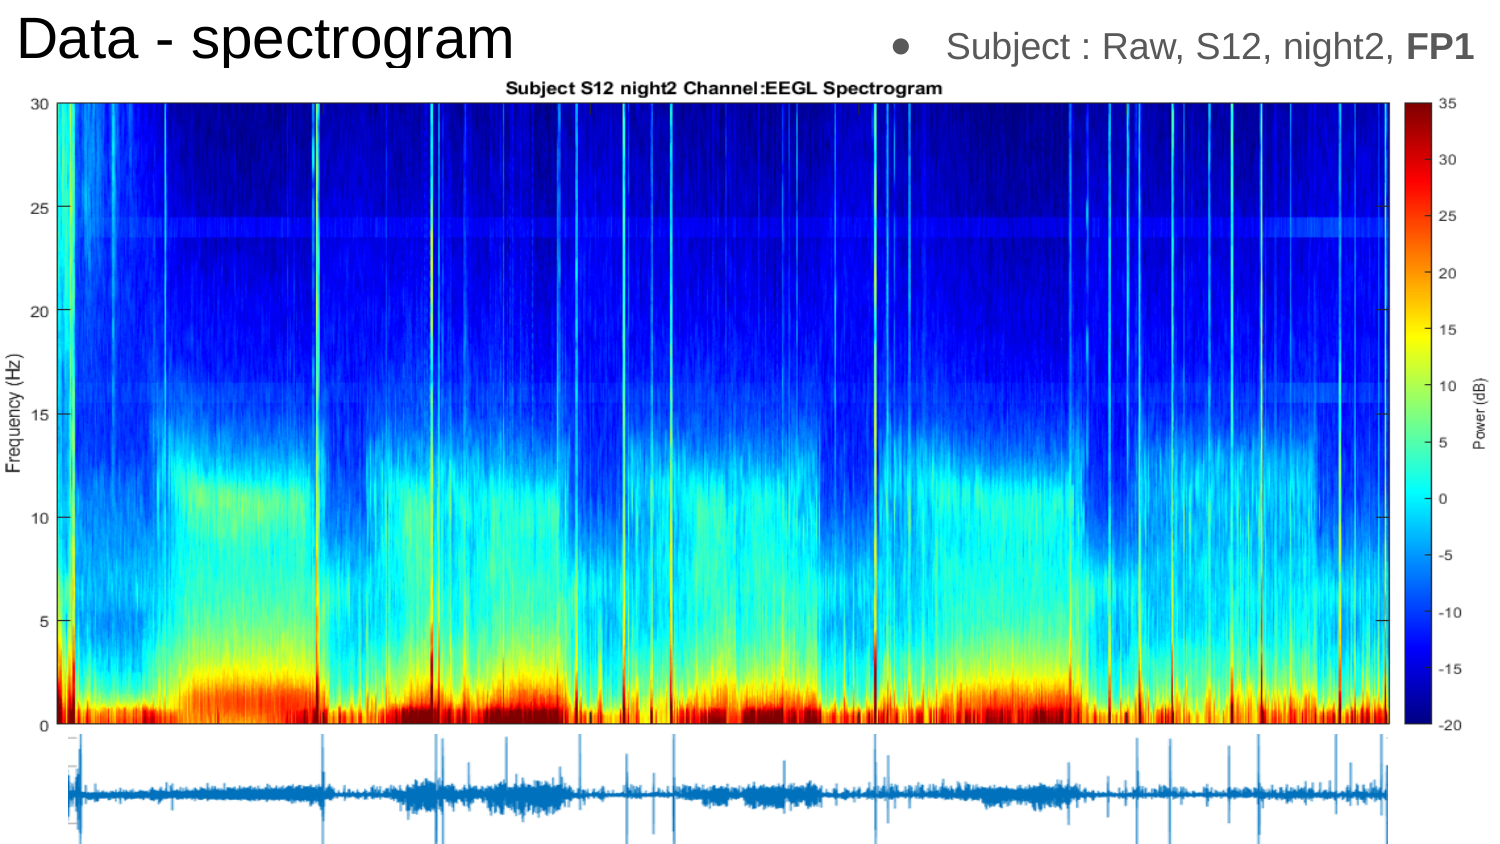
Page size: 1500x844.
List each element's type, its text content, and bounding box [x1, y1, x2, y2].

title Data - spectrogram [1, 0, 855, 66]
picture [0, 68, 1500, 844]
list Subject : Raw, S12, night2, FP1 [855, 0, 1500, 67]
